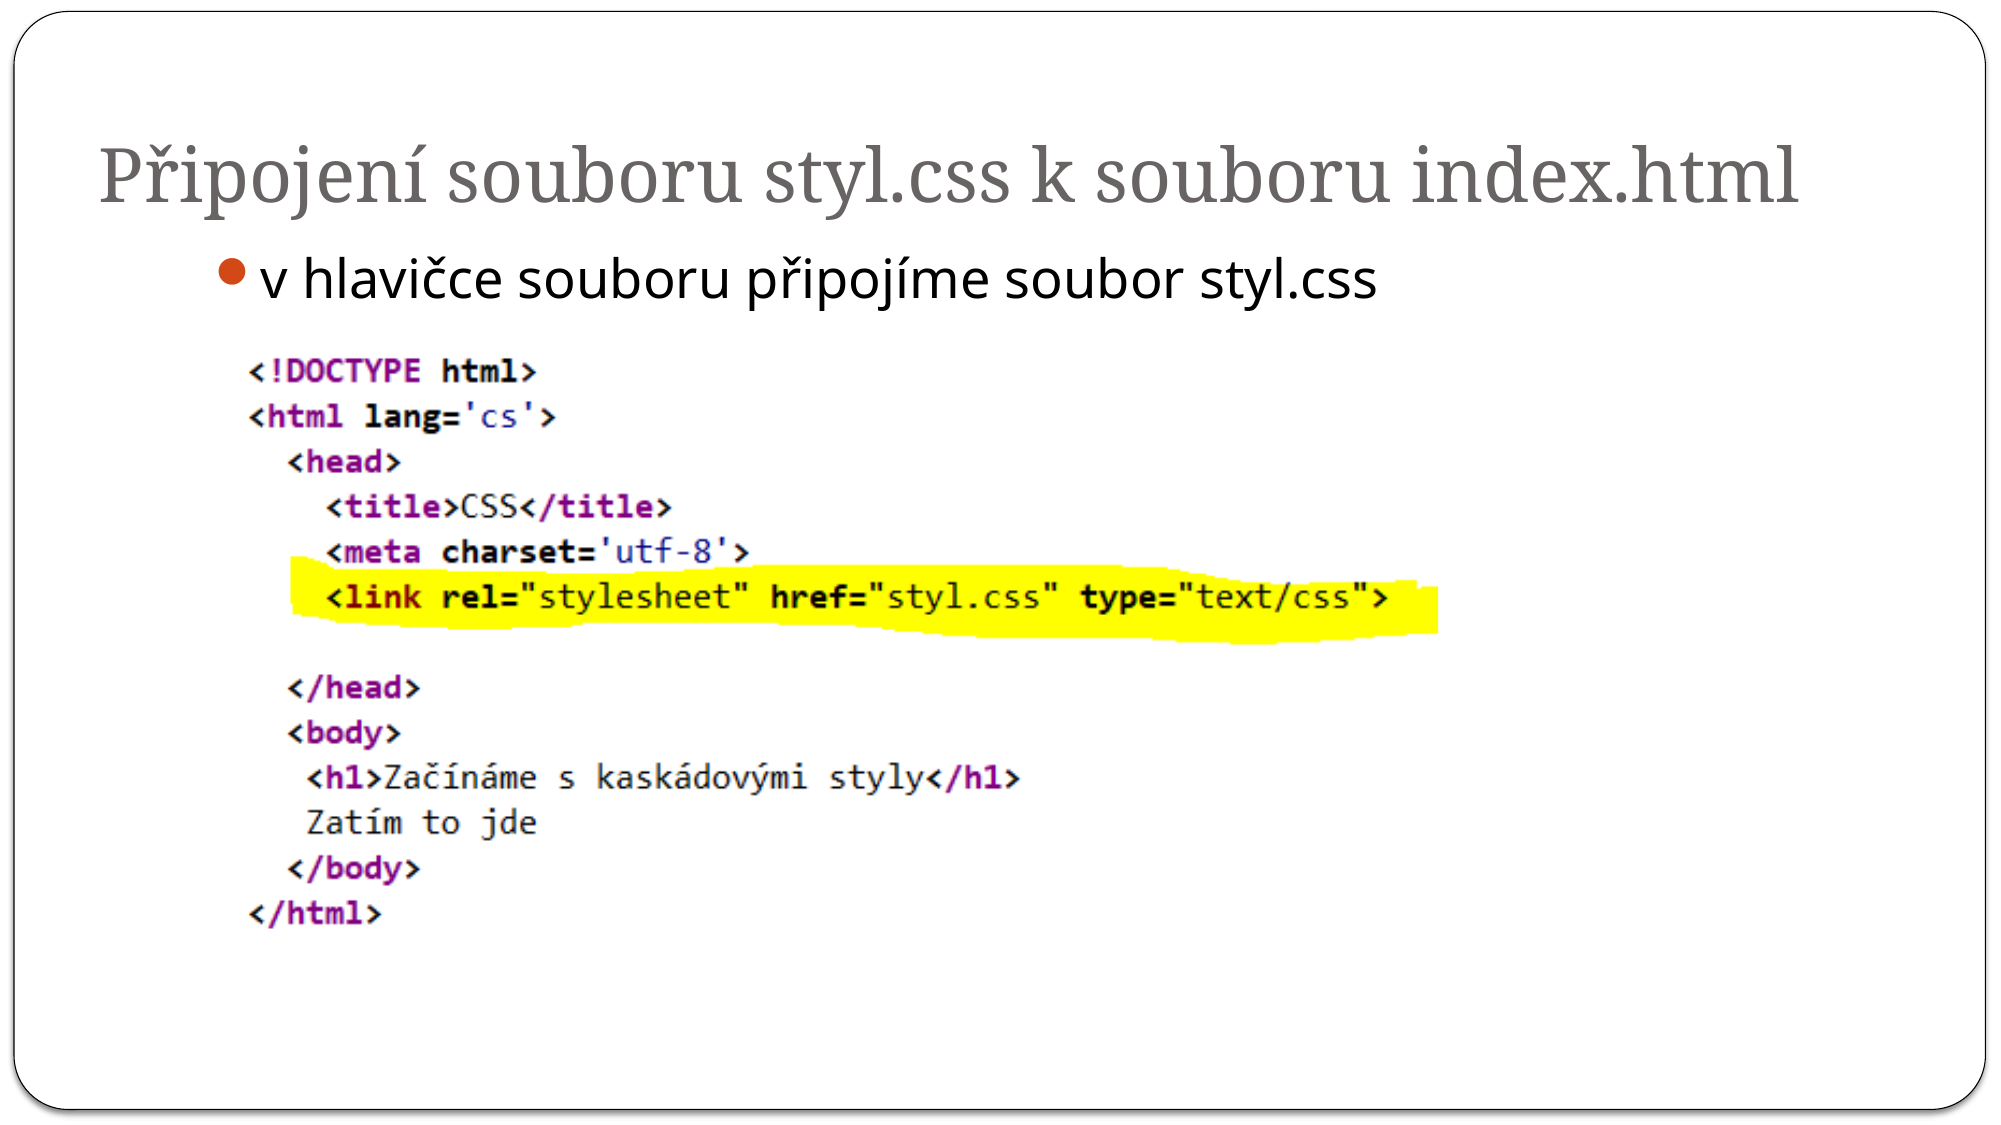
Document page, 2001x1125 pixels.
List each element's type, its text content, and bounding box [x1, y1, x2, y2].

picture [245, 348, 1439, 944]
list v hlavičce souboru připojíme soubor styl.css [200, 237, 1900, 988]
title Připojení souboru styl.css k souboru index.html [84, 45, 1900, 233]
